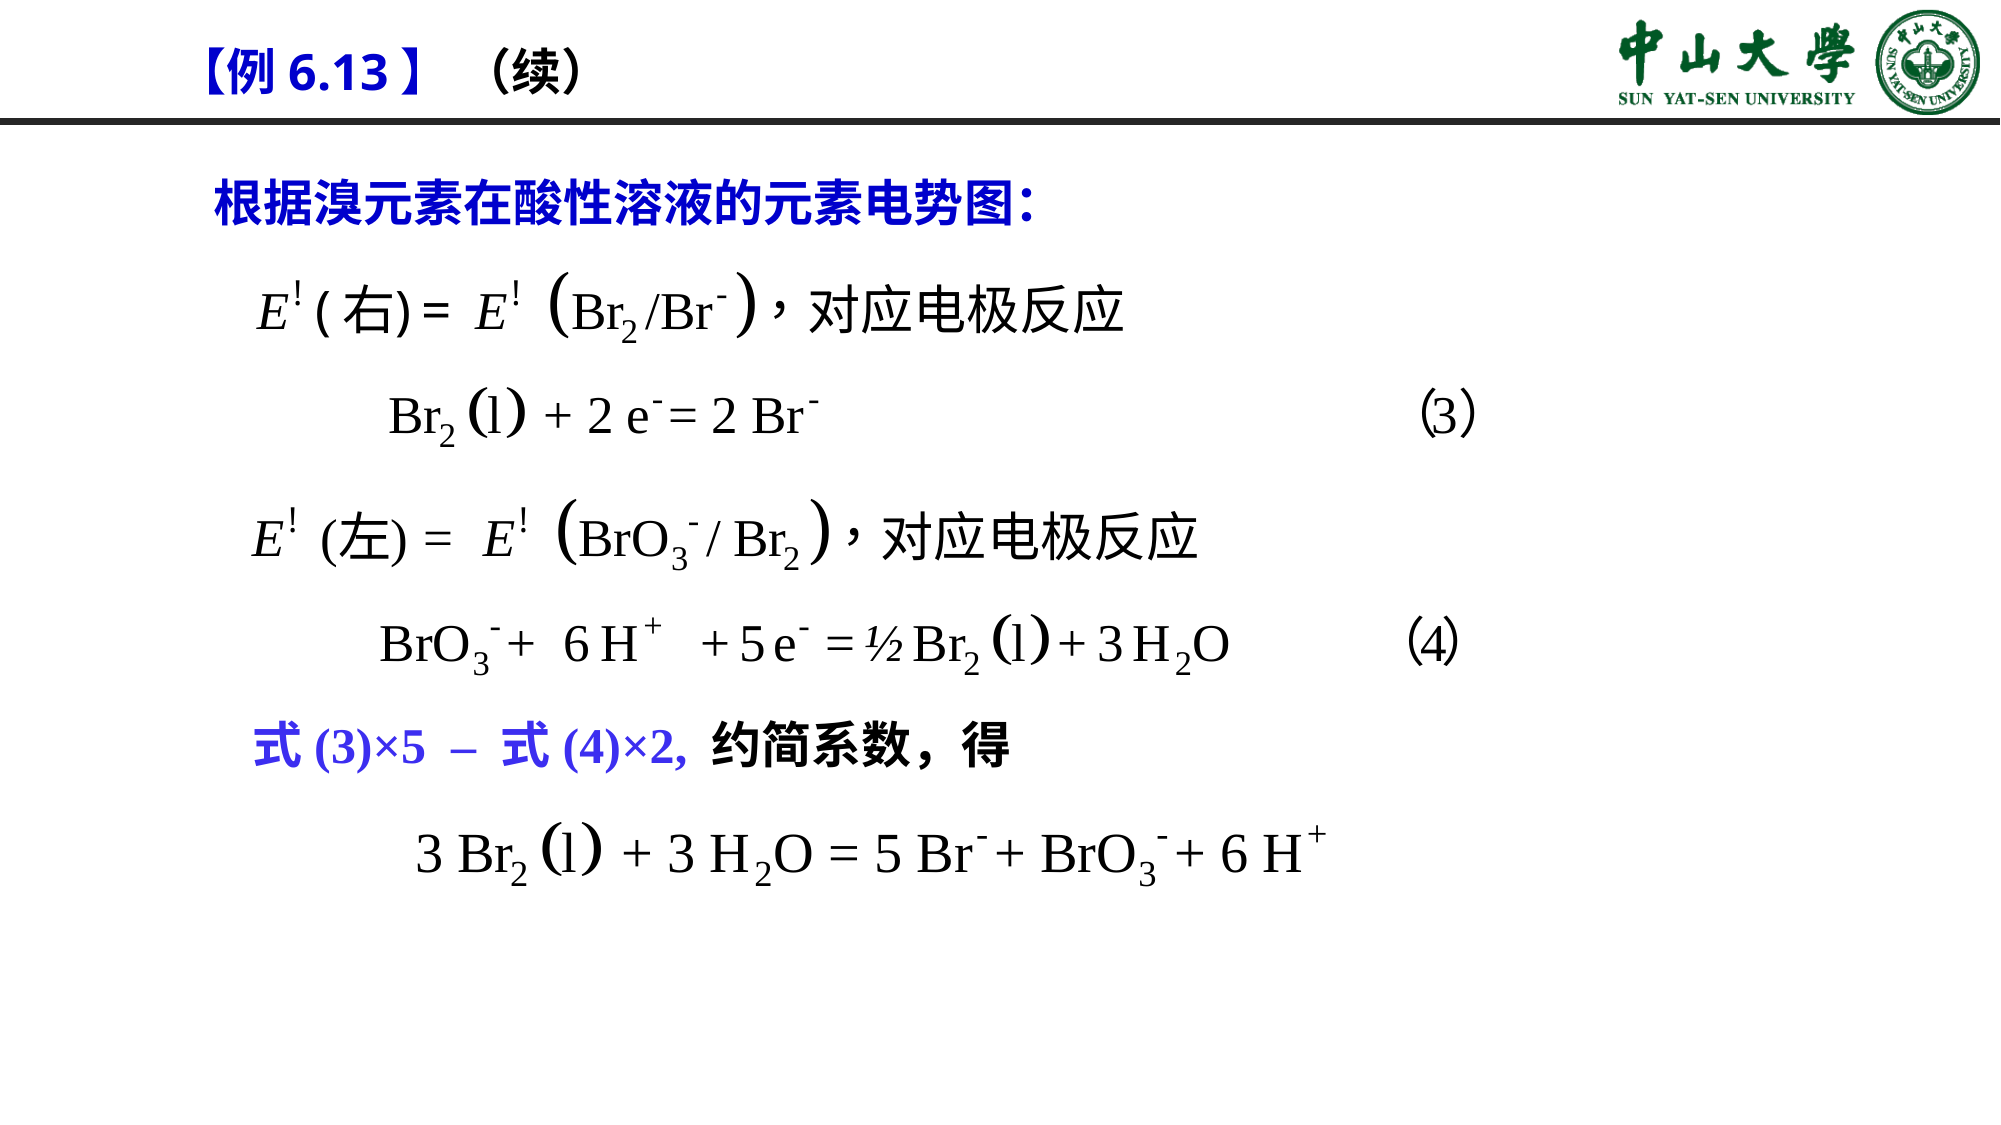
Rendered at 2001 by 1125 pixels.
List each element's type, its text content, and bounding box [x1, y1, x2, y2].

text_box 根据溴元素在酸性溶液的元素电势图： [198, 163, 1079, 239]
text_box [241, 487, 1477, 691]
picture [1597, 0, 2000, 118]
picture [1597, 125, 2000, 129]
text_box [406, 807, 1340, 905]
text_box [246, 260, 1497, 463]
text_box 式(3)×5 – 式(4)×2, 约简系数，得 [237, 706, 1027, 782]
text_box 【例6.13】 （续） [161, 32, 627, 108]
